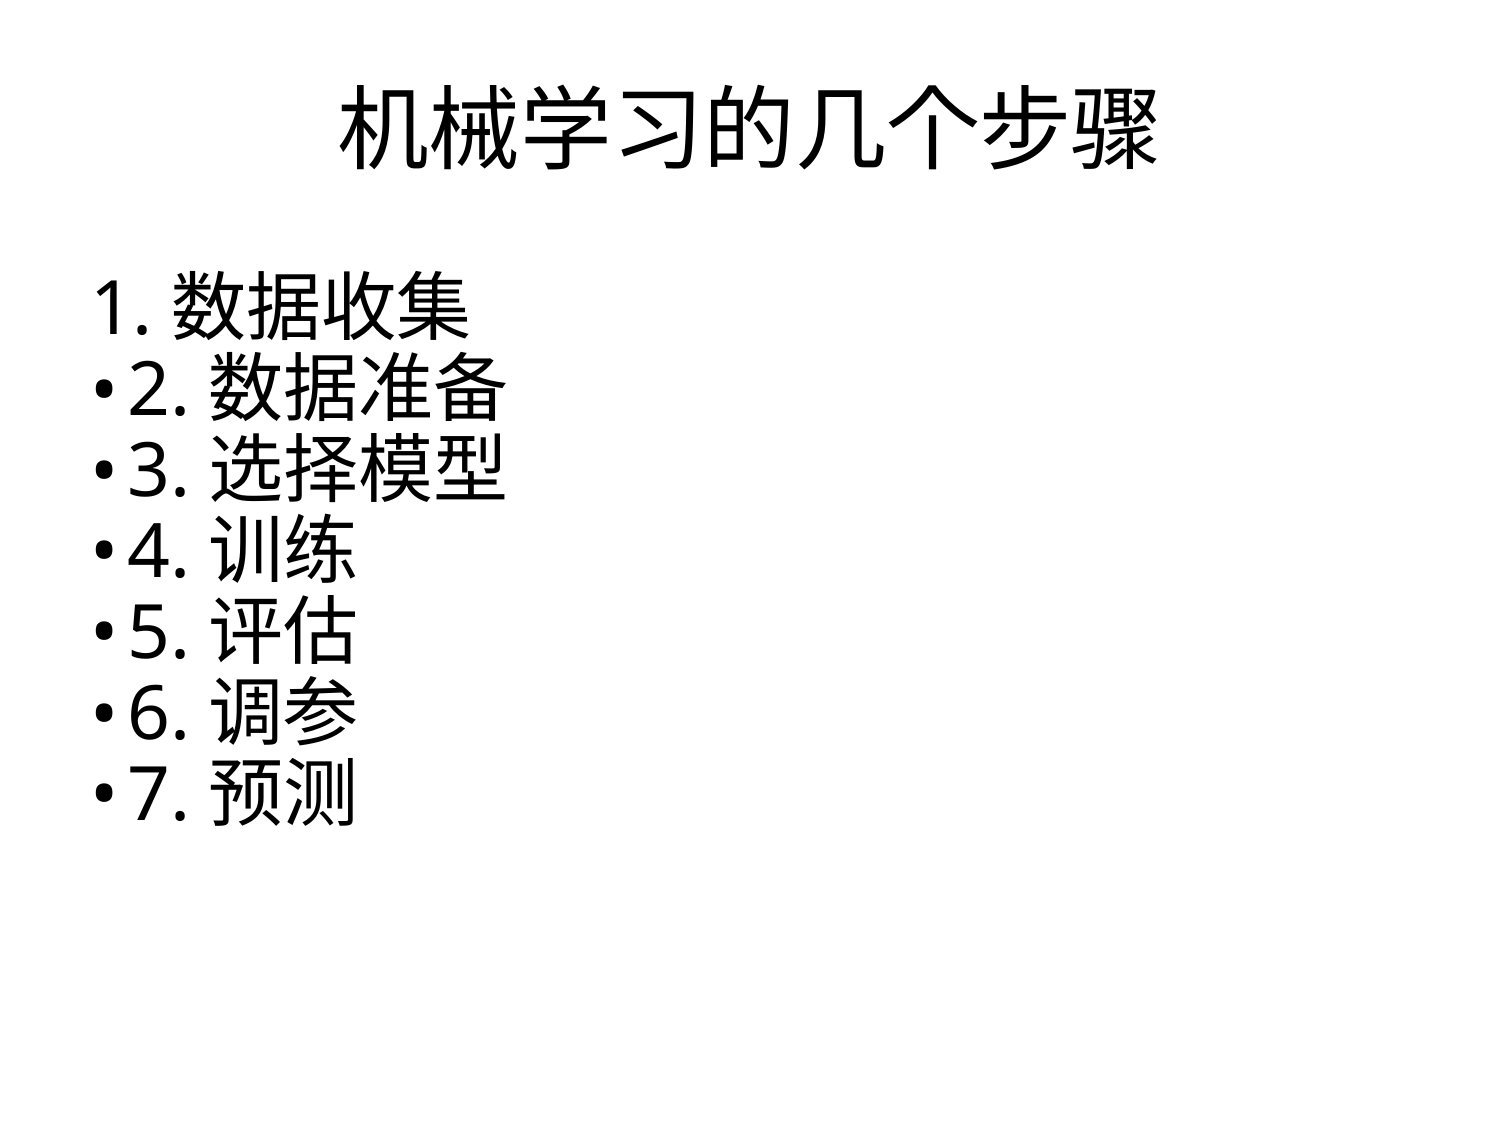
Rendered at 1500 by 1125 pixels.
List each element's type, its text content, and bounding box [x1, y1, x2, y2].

title 机械学习的几个步骤 [75, 31, 1426, 220]
list 1.数据收集 2.数据准备 3.选择模型 4.训练 5.评估 6.调参 7.预测 [75, 262, 1426, 1006]
